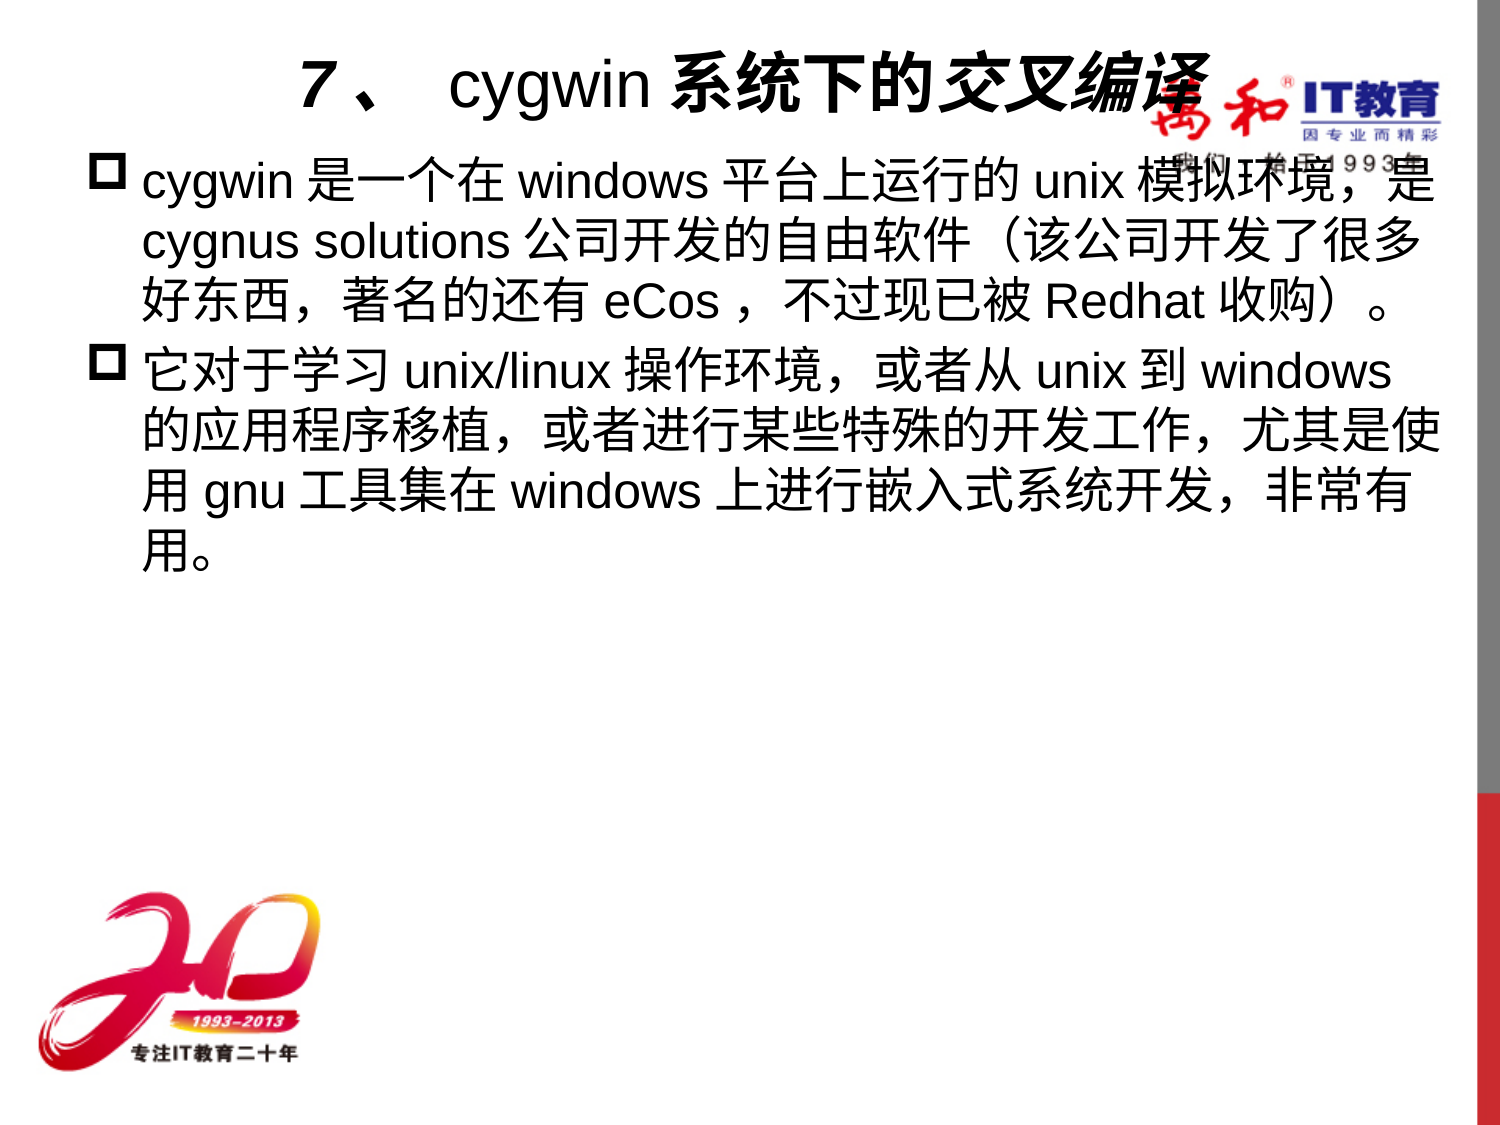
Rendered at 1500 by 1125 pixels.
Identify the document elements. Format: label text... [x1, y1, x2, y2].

title 7、 cygwin系统下的交叉编译 [74, 37, 1426, 130]
list cygwin是一个在windows平台上运行的unix模拟环境，是cygnus solutions公司开发的自由软件（该公司开发了很多好东西，著名的还有eCos，不过现已被Redhat收购）。 它对于学习unix/linux操作环境，或者从unix到windows的应用程序移植，或者进行某些特殊的开发工作，尤其是使用gnu工具集在windows上进行嵌入式系统开发，非常有用。 [70, 140, 1459, 364]
picture [0, 0, 1500, 1125]
